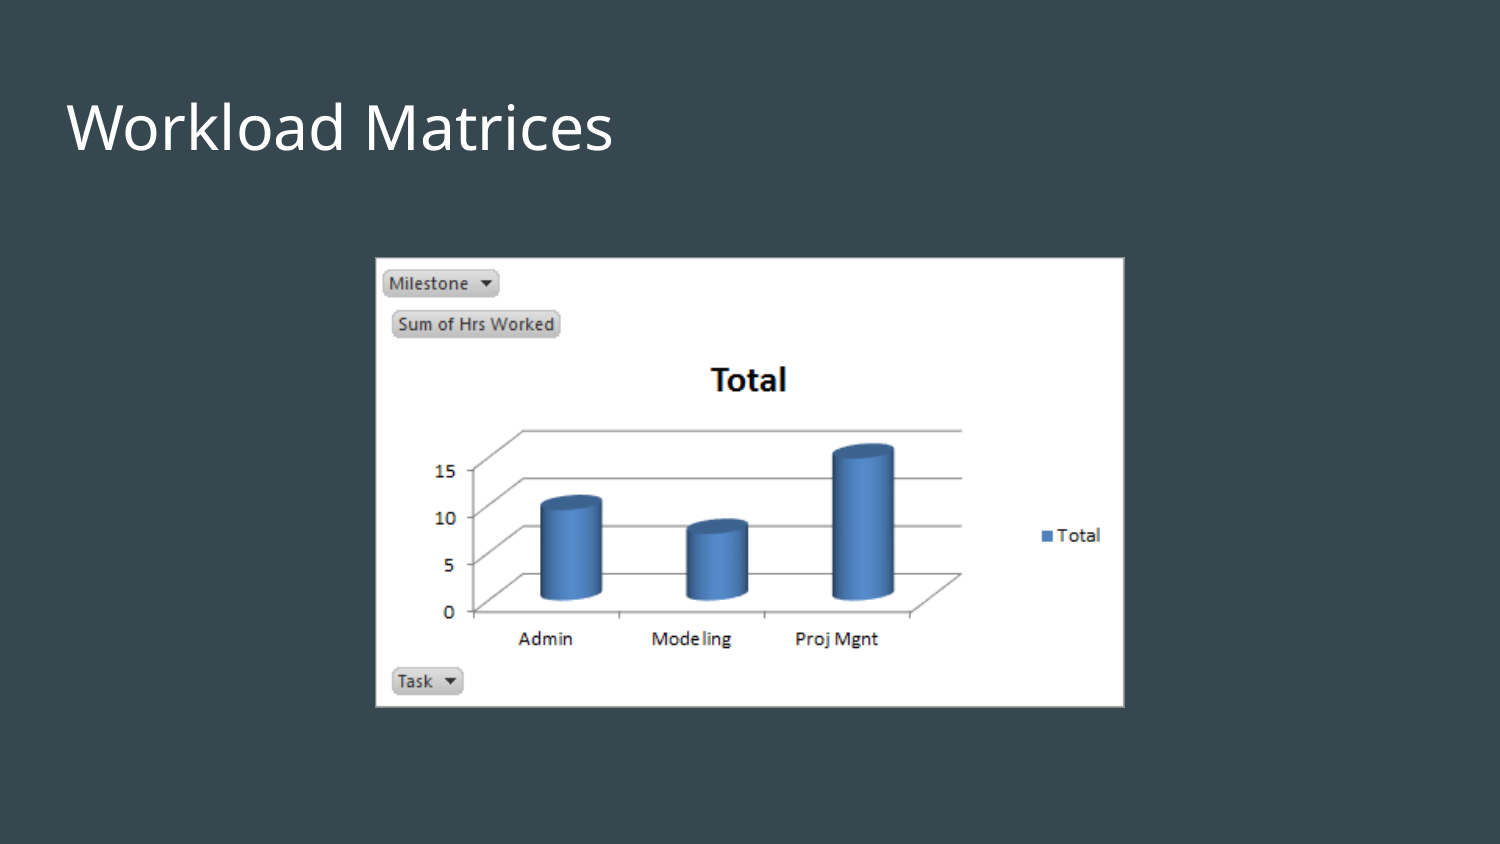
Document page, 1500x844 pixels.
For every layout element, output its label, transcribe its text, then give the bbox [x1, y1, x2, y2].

title Workload Matrices [51, 72, 1449, 167]
picture [374, 257, 1126, 709]
